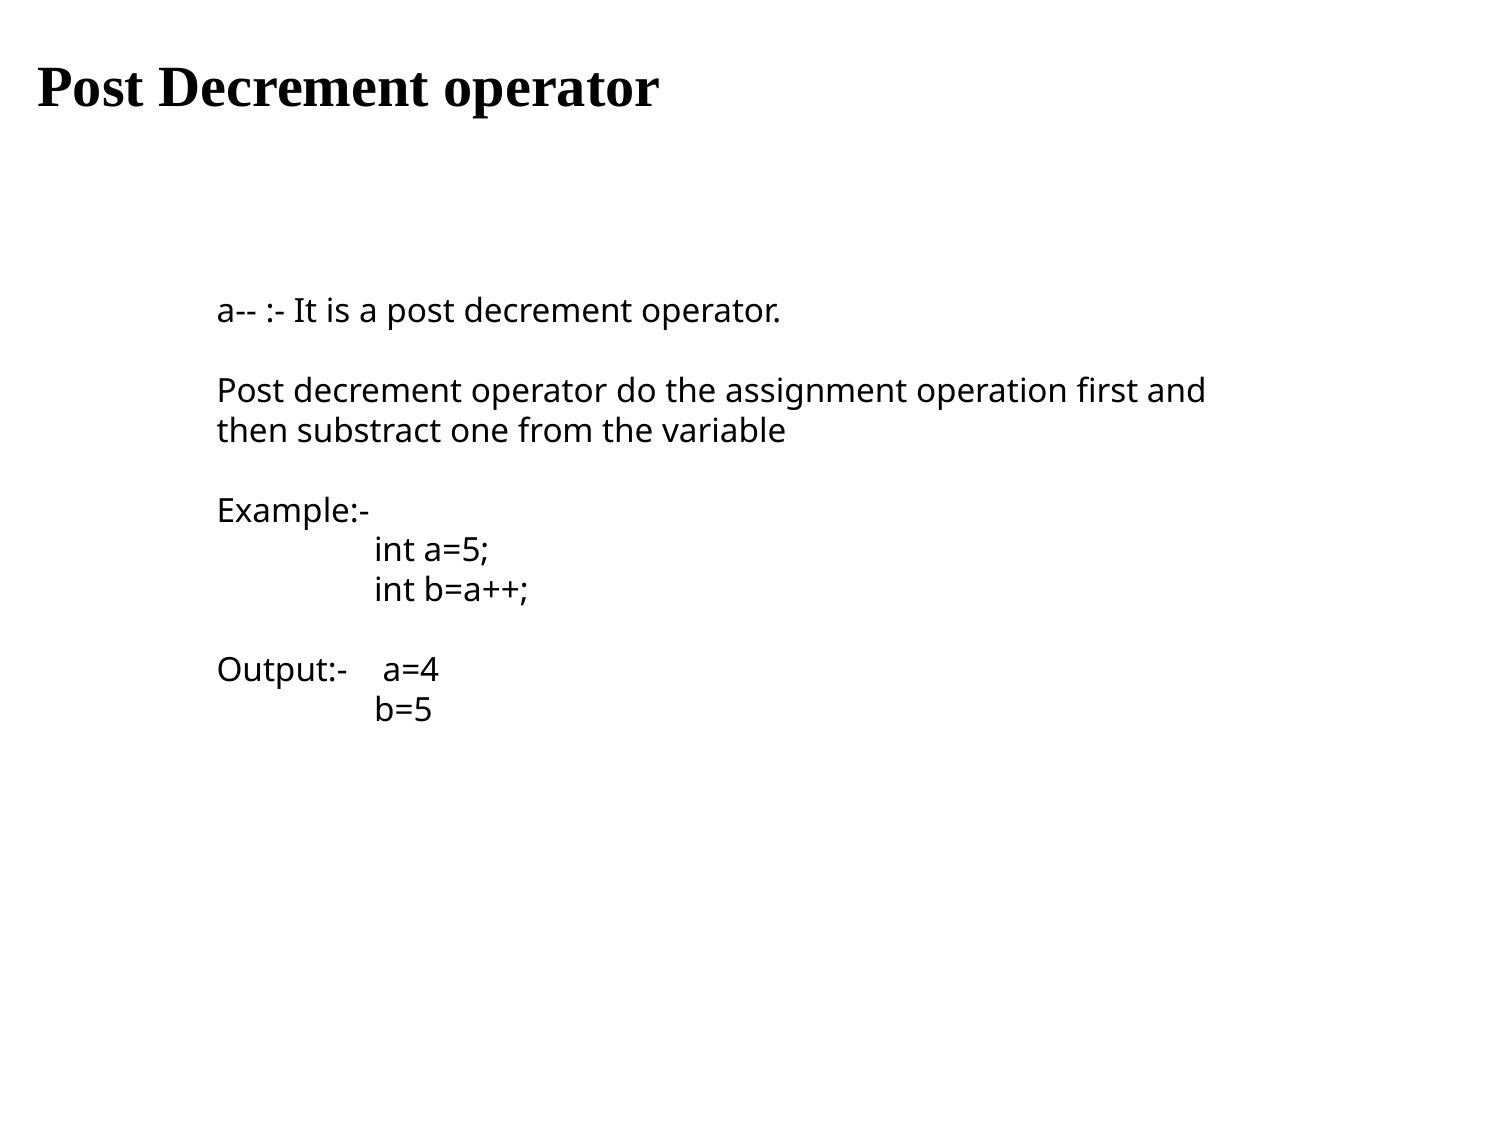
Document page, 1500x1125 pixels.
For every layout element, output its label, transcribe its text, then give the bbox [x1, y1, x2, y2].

list a-- :- It is a post decrement operator. Post decrement operator do the assignment operation first and then substract one from the variable Example:- int a=5; int b=a++; Output:- a=4 b=5 [216, 289, 1284, 774]
title Post Decrement operator [37, 47, 1413, 119]
